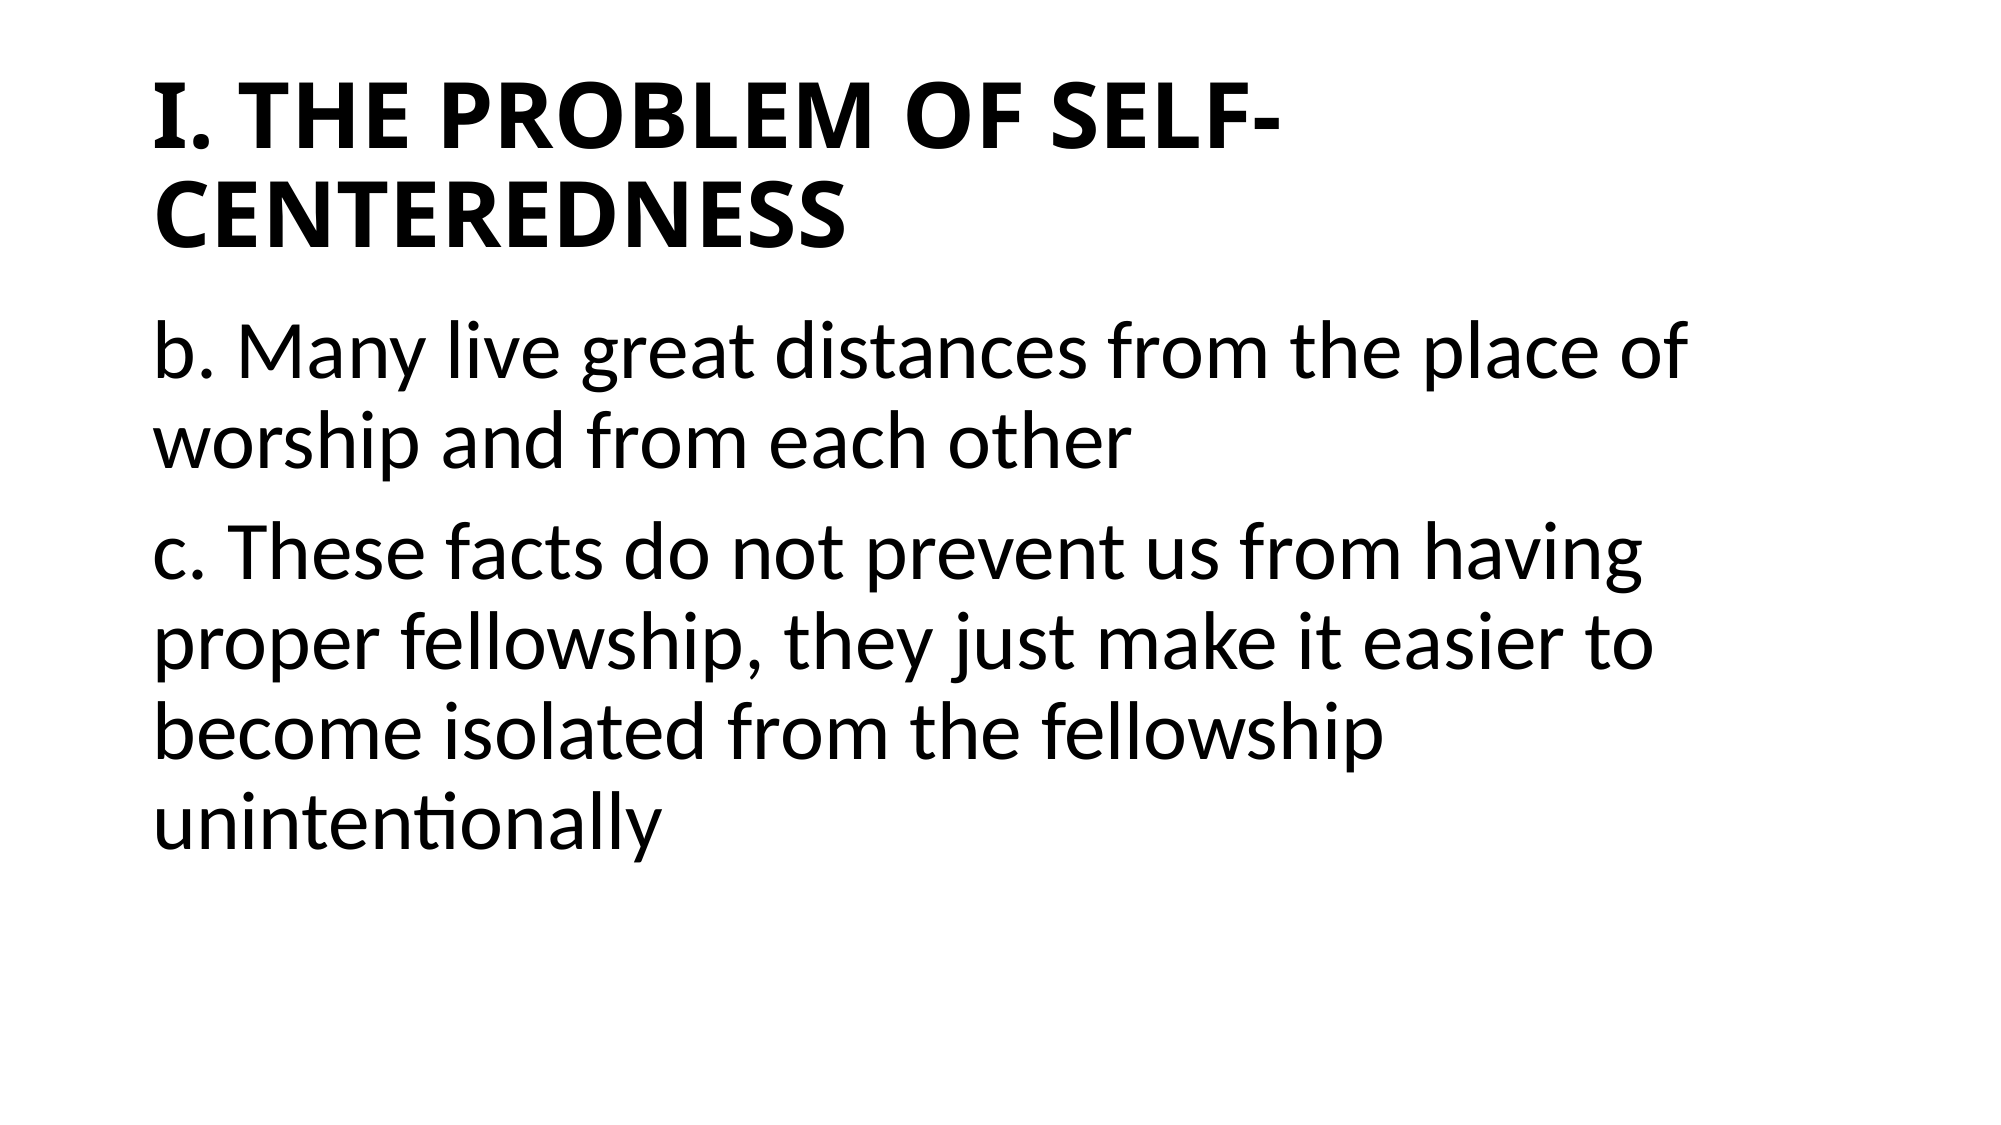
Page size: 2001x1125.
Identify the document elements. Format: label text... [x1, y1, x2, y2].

list b. Many live great distances from the place of worship and from each other c. These facts do not prevent us from having proper fellowship, they just make it easier to become isolated from the fellowship unintentionally [137, 299, 1863, 1014]
title I. THE PROBLEM OF SELF-CENTEREDNESS [137, 59, 1863, 278]
